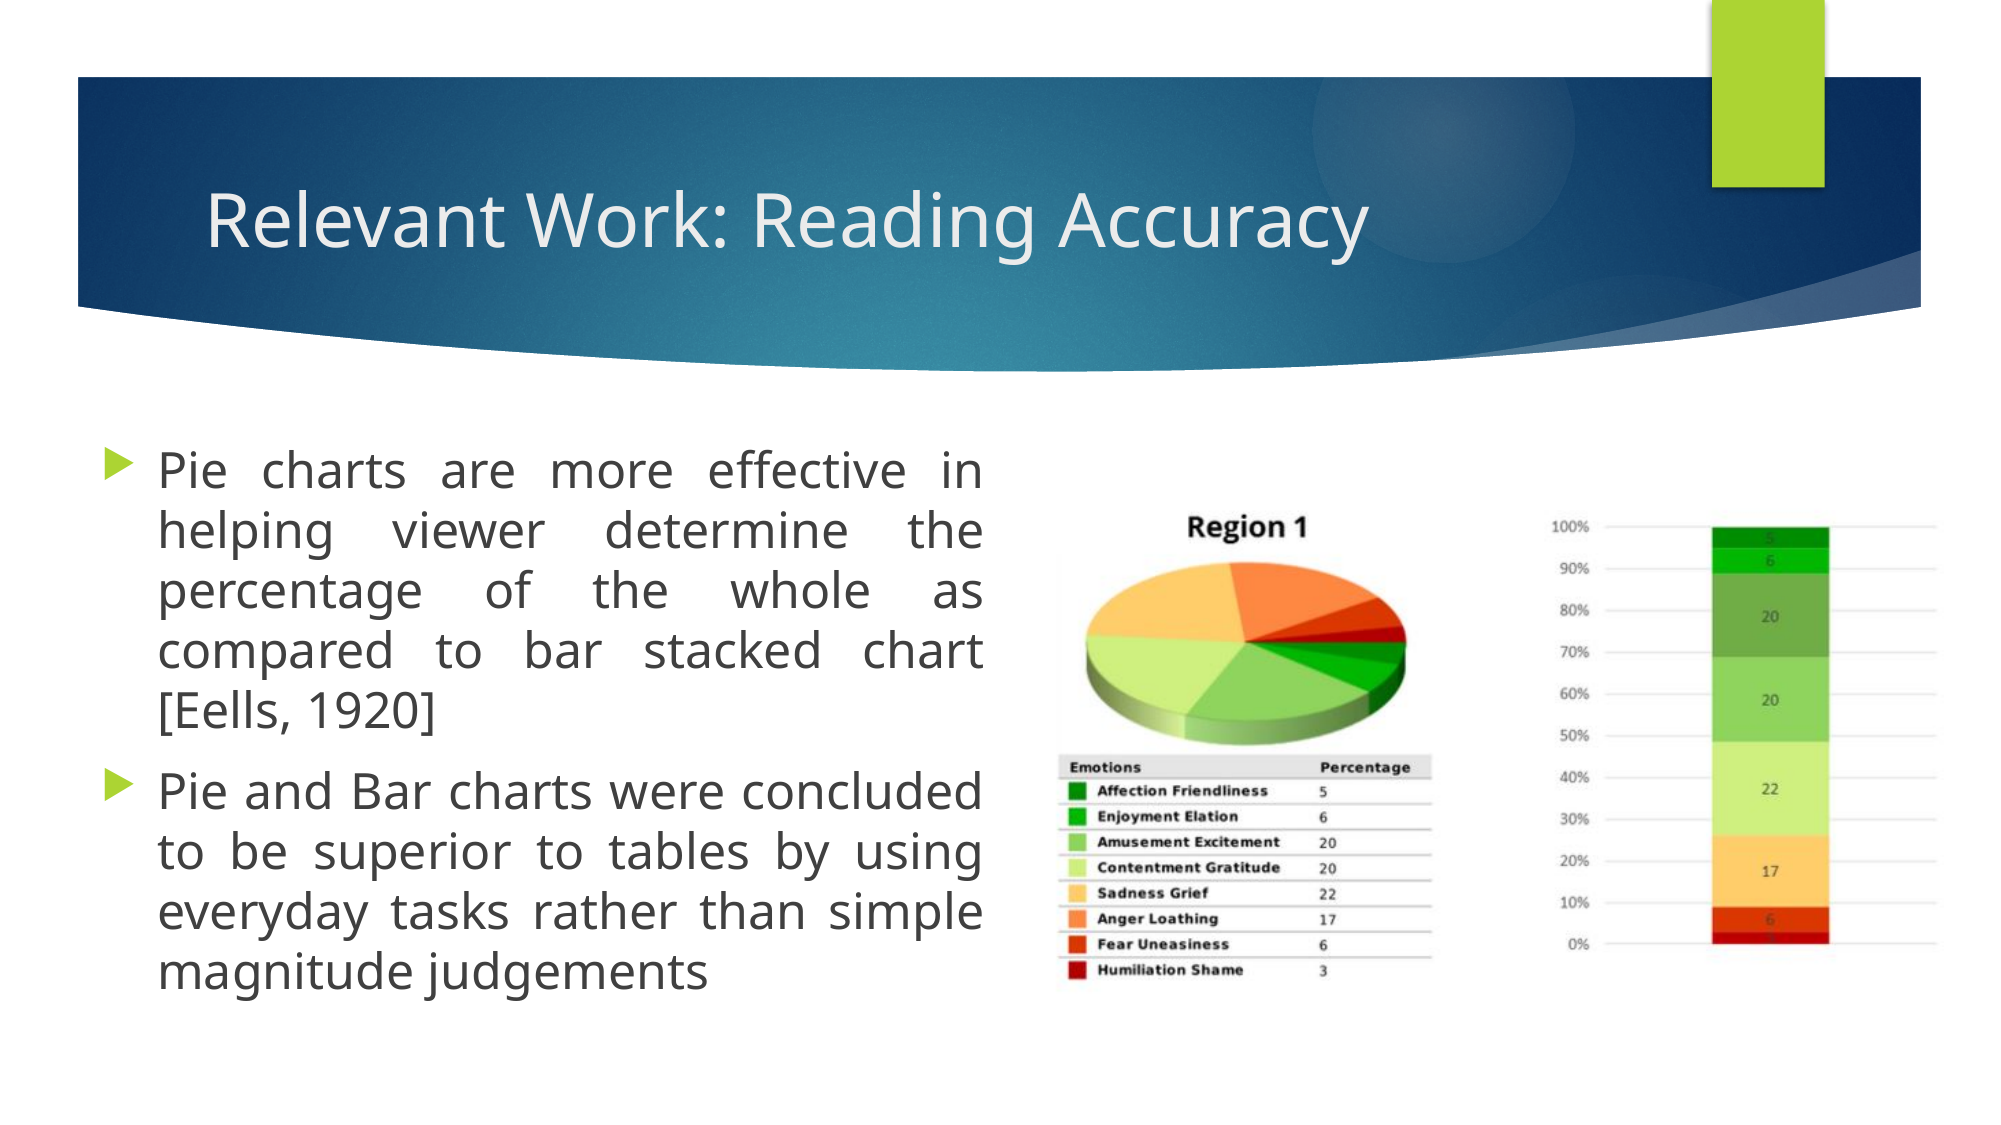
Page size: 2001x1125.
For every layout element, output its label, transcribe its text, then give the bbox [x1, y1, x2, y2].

title Relevant Work: Reading Accuracy [189, 159, 1627, 276]
picture [1512, 488, 1975, 987]
picture [1035, 466, 1495, 1015]
list Pie charts are more effective in helping viewer determine the percentage of the whole as compared to bar stacked chart [Eells, 1920] Pie and Bar charts were concluded to be superior to tables by using everyday tasks rather than simple magnitude judgements [86, 431, 1000, 1055]
